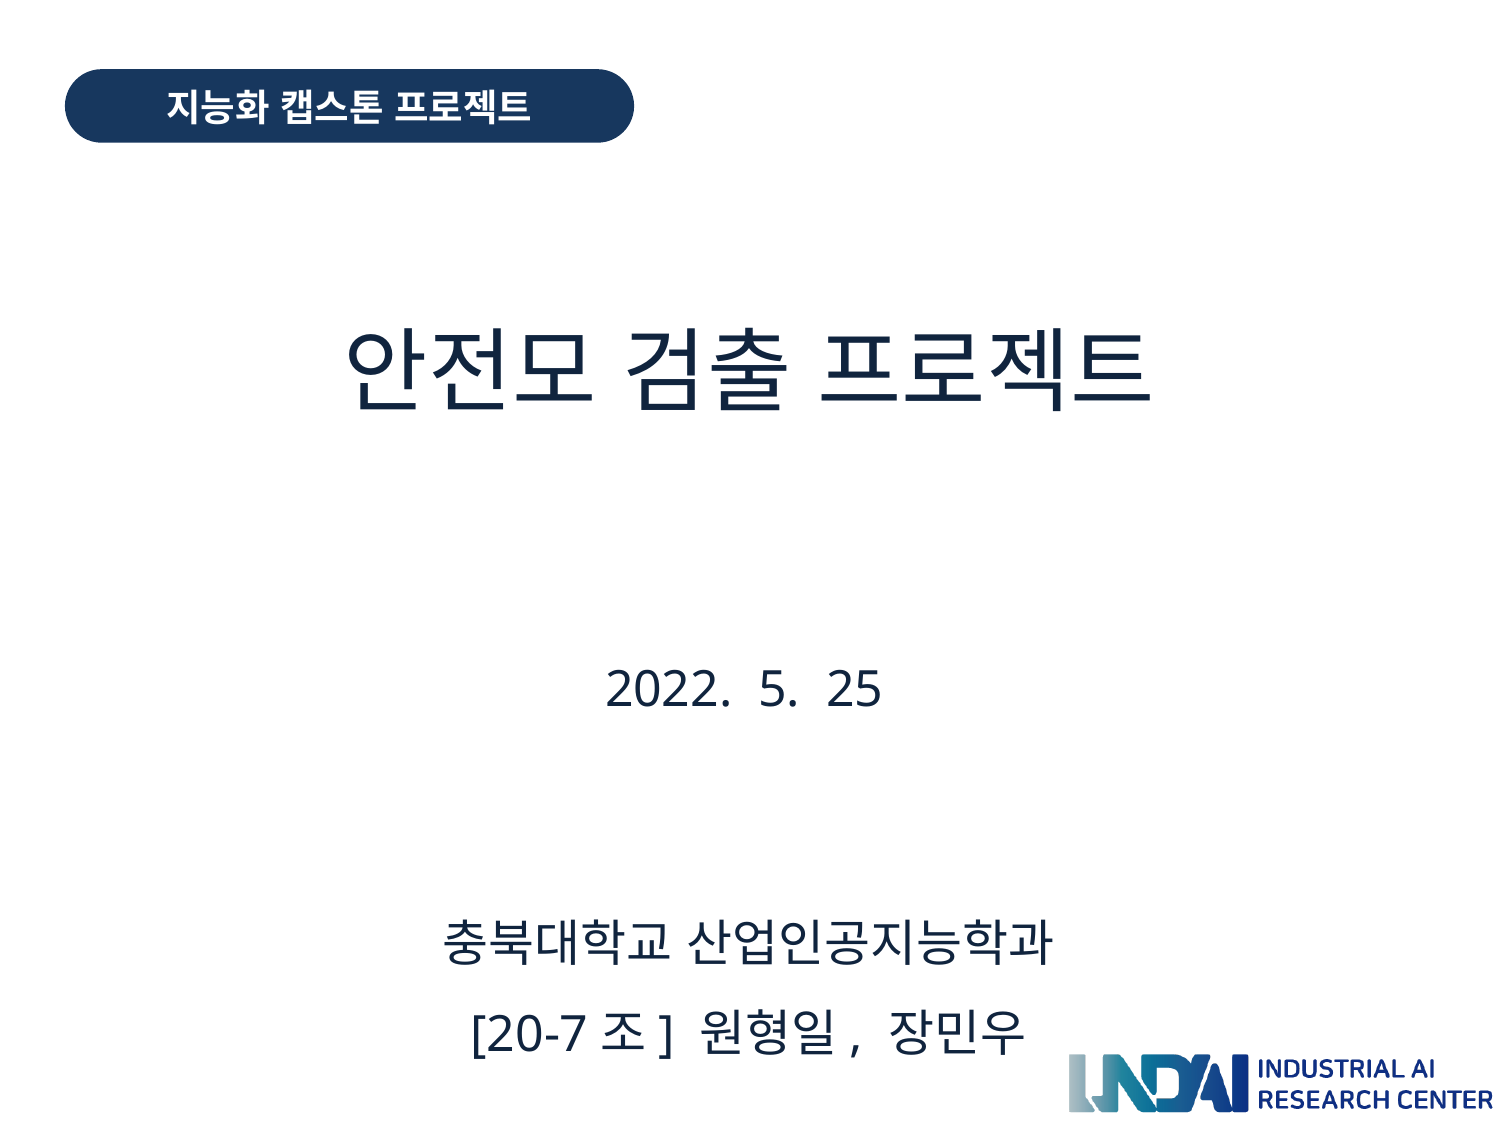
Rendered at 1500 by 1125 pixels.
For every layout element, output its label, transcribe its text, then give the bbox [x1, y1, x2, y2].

picture [1057, 1039, 1500, 1123]
text_box 2022. 5. 25 [29, 648, 1459, 724]
text_box 지능화 캡스톤 프로젝트 [62, 67, 637, 145]
text_box 충북대학교 산업인공지능학과 [20-7조] 원형일, 장민우 [88, 873, 1409, 1069]
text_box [123, 305, 1377, 458]
